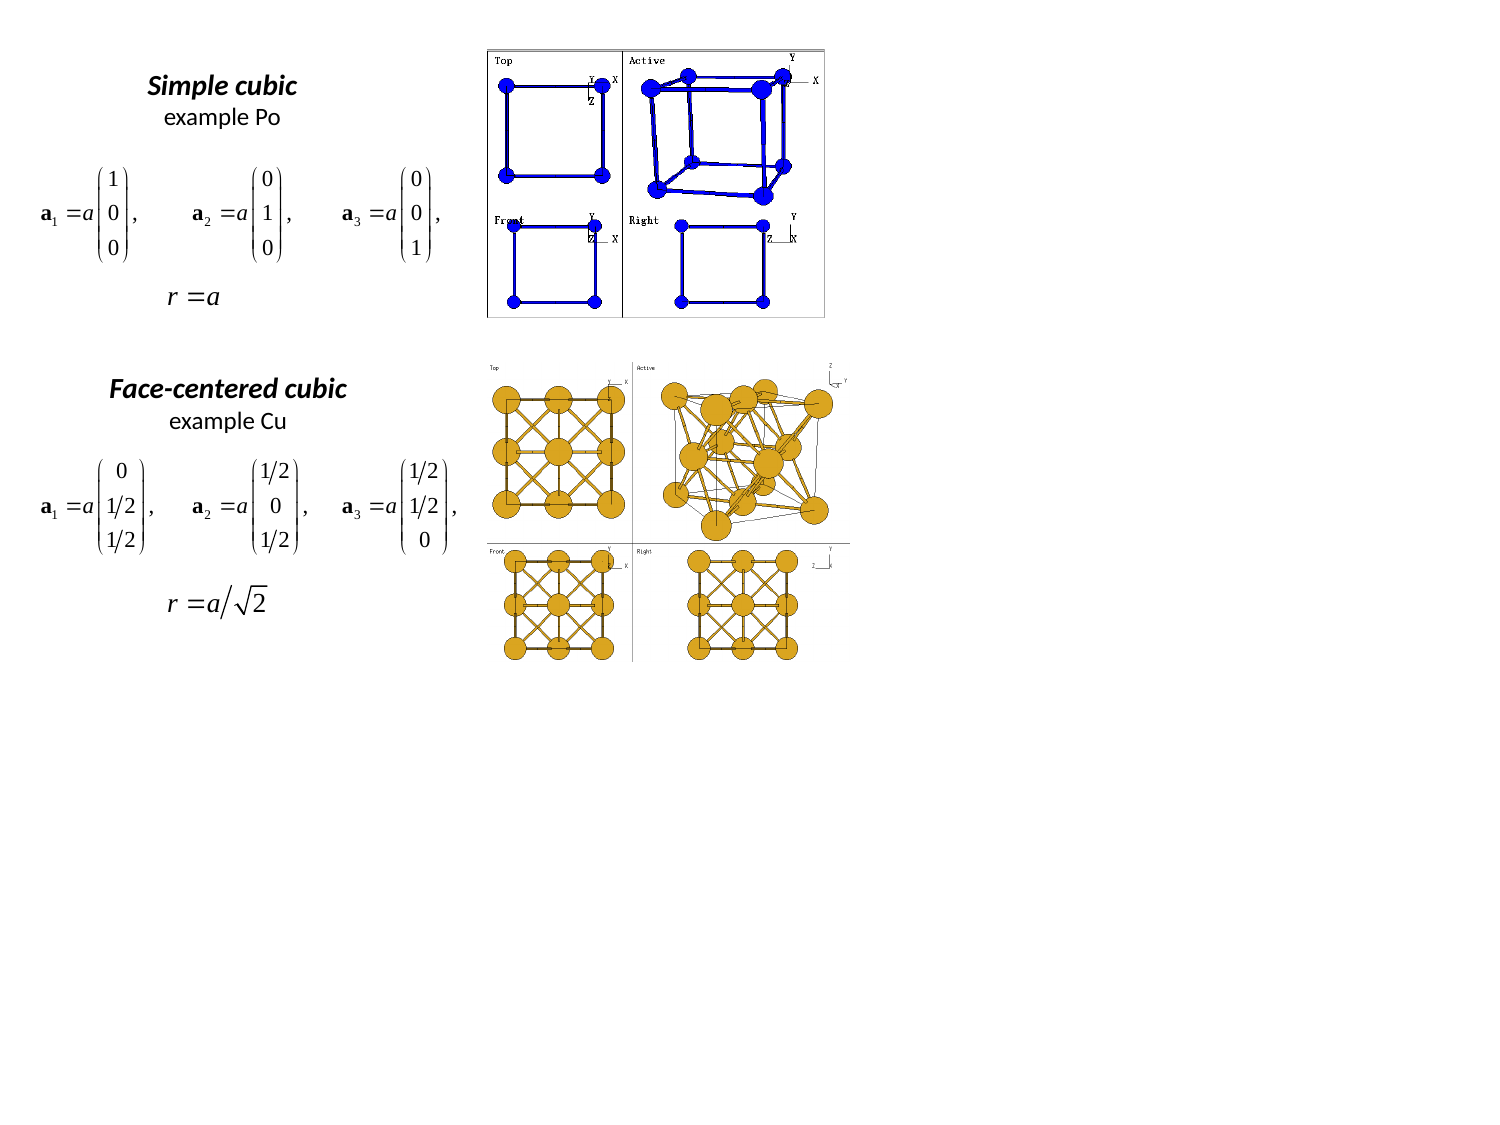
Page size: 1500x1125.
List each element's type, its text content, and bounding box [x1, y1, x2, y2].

text_box Face-centered cubic example Cu [94, 362, 362, 443]
picture [487, 49, 826, 318]
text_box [37, 454, 496, 562]
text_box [37, 162, 496, 269]
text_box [162, 287, 226, 313]
text_box Simple cubic example Po [132, 58, 313, 138]
picture [487, 362, 851, 663]
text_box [162, 579, 273, 626]
